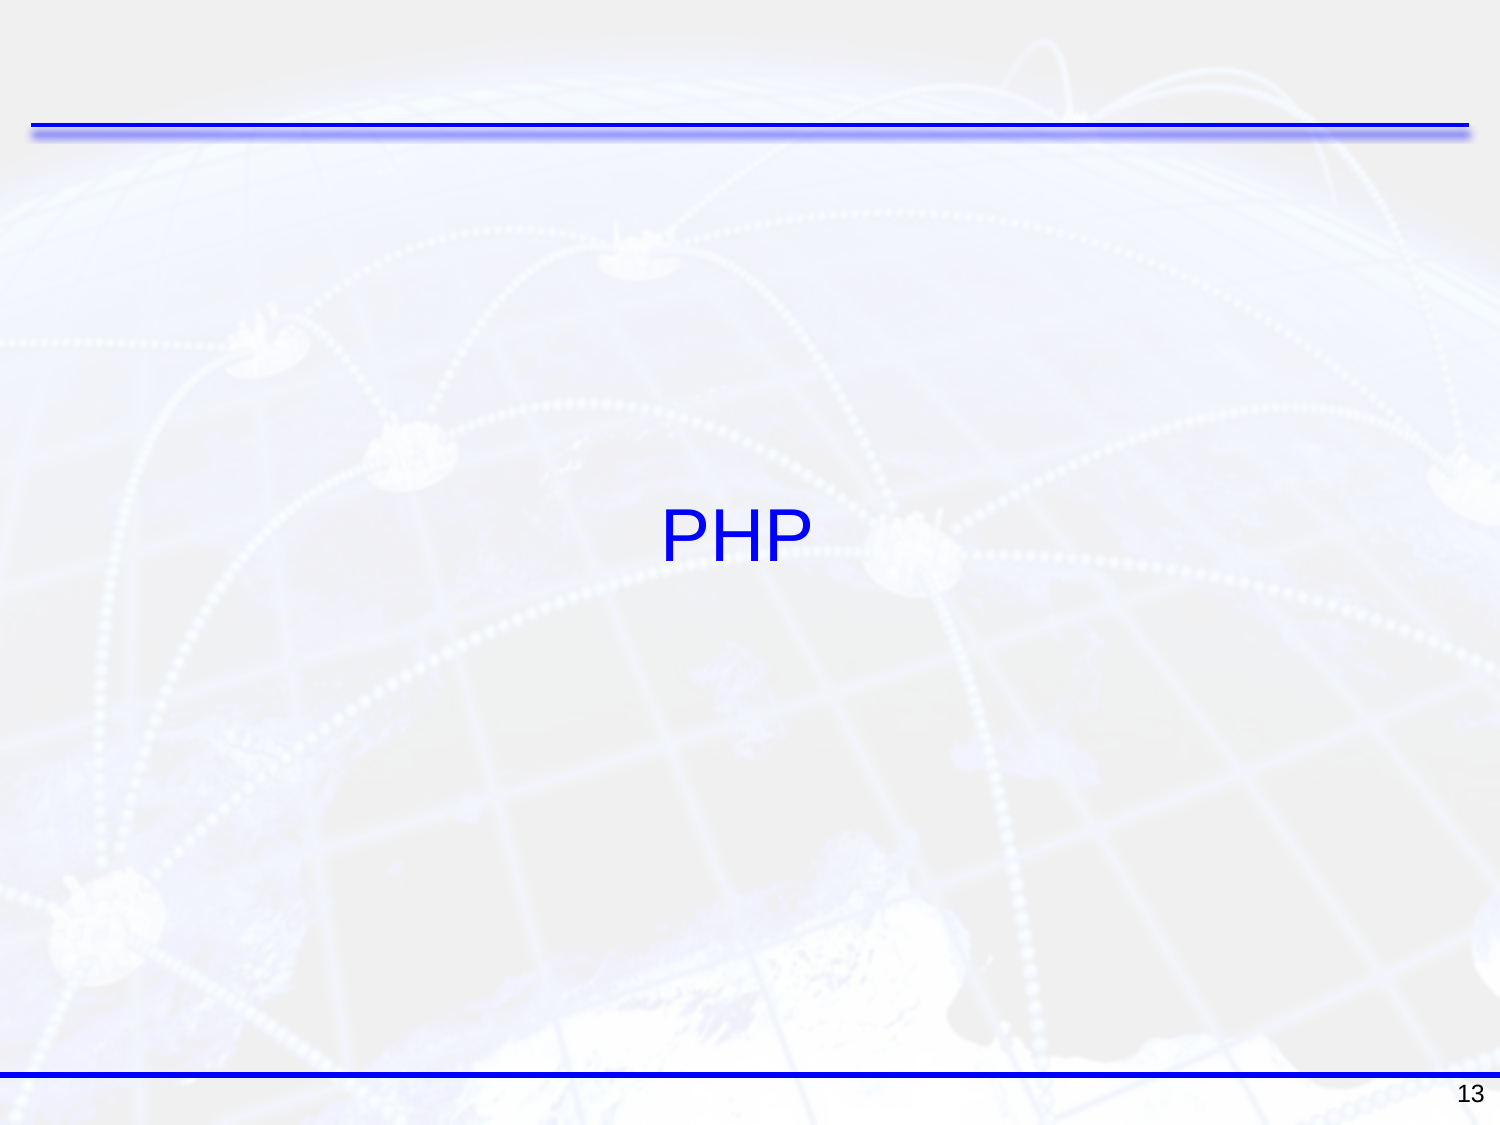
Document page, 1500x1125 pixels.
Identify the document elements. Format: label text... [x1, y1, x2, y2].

slide_number 13 [1149, 1062, 1500, 1123]
title PHP [99, 487, 1376, 576]
